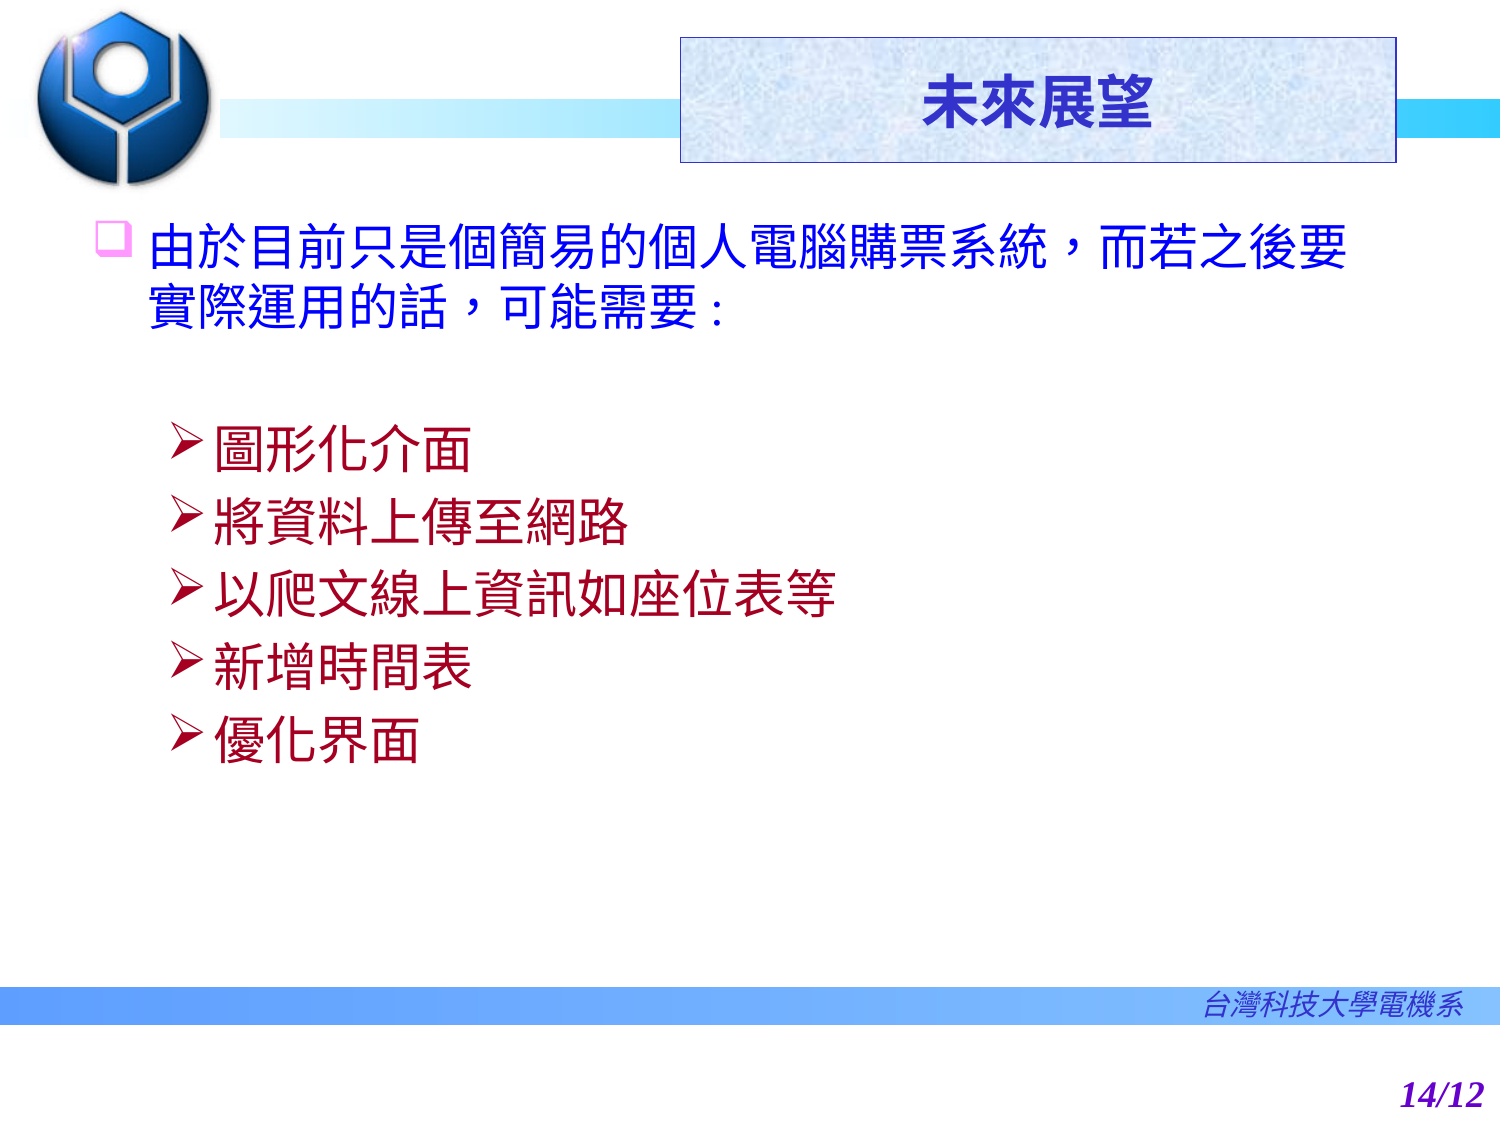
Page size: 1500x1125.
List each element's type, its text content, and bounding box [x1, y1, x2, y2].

title 未來展望 [680, 37, 1397, 163]
list 由於目前只是個簡易的個人電腦購票系統，而若之後要實際運用的話，可能需要: 圖形化介面 將資料上傳至網路 以爬文線上資訊如座位表等 新增時間表 優化界面 [76, 208, 1365, 1035]
picture [29, 0, 220, 200]
slide_number 14/12 [1187, 1062, 1500, 1100]
